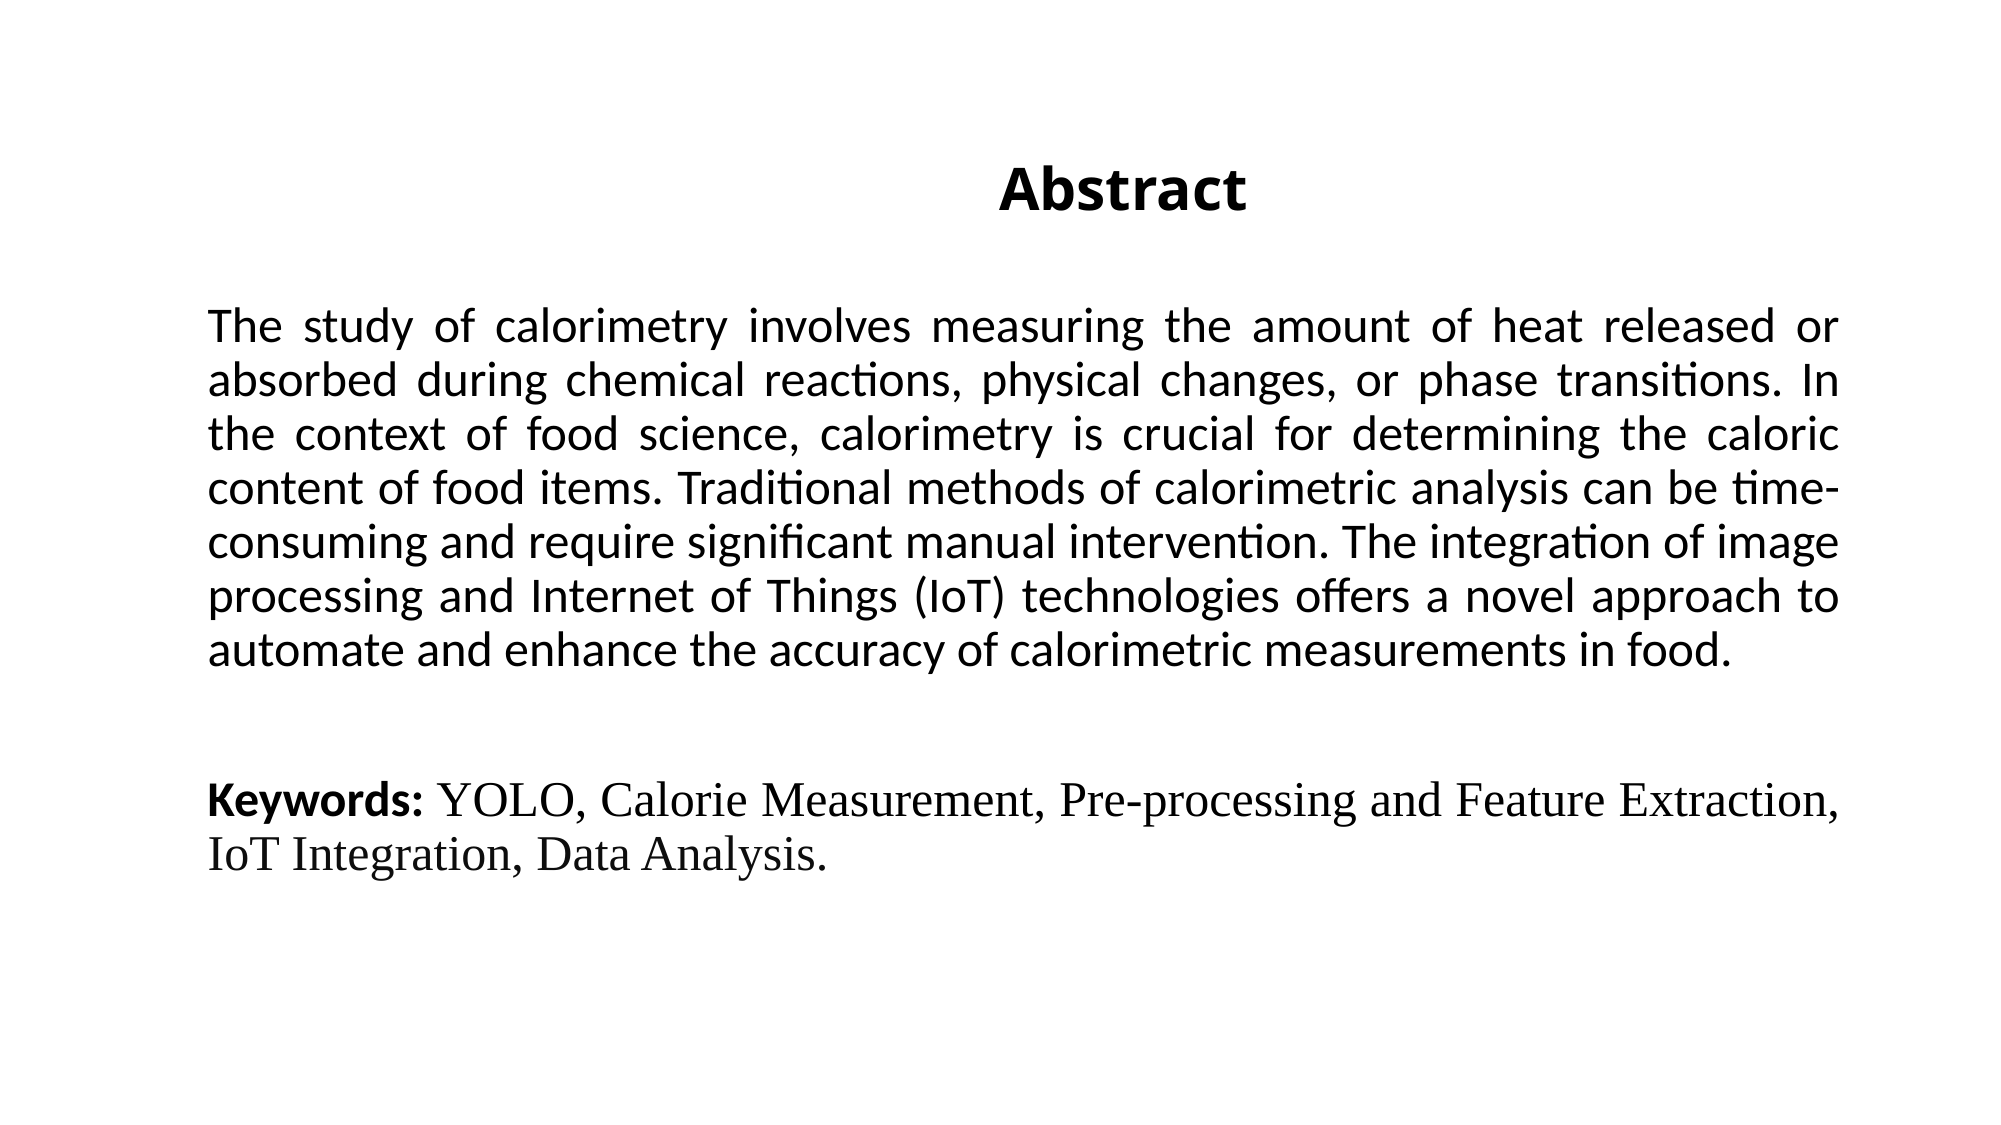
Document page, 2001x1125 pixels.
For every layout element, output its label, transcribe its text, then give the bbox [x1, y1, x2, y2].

subtitle The study of calorimetry involves measuring the amount of heat released or absorbed during chemical reactions, physical changes, or phase transitions. In the context of food science, calorimetry is crucial for determining the caloric content of food items. Traditional methods of calorimetric analysis can be time- consuming and require significant manual intervention. The integration of image processing and Internet of Things (IoT) technologies offers a novel approach to automate and enhance the accuracy of calorimetric measurements in food. Keywords: YOLO, Calorie Measurement, Pre-processing and Feature Extraction, IoT Integration, Data Analysis. [192, 292, 1856, 973]
title Abstract [573, 151, 1324, 231]
